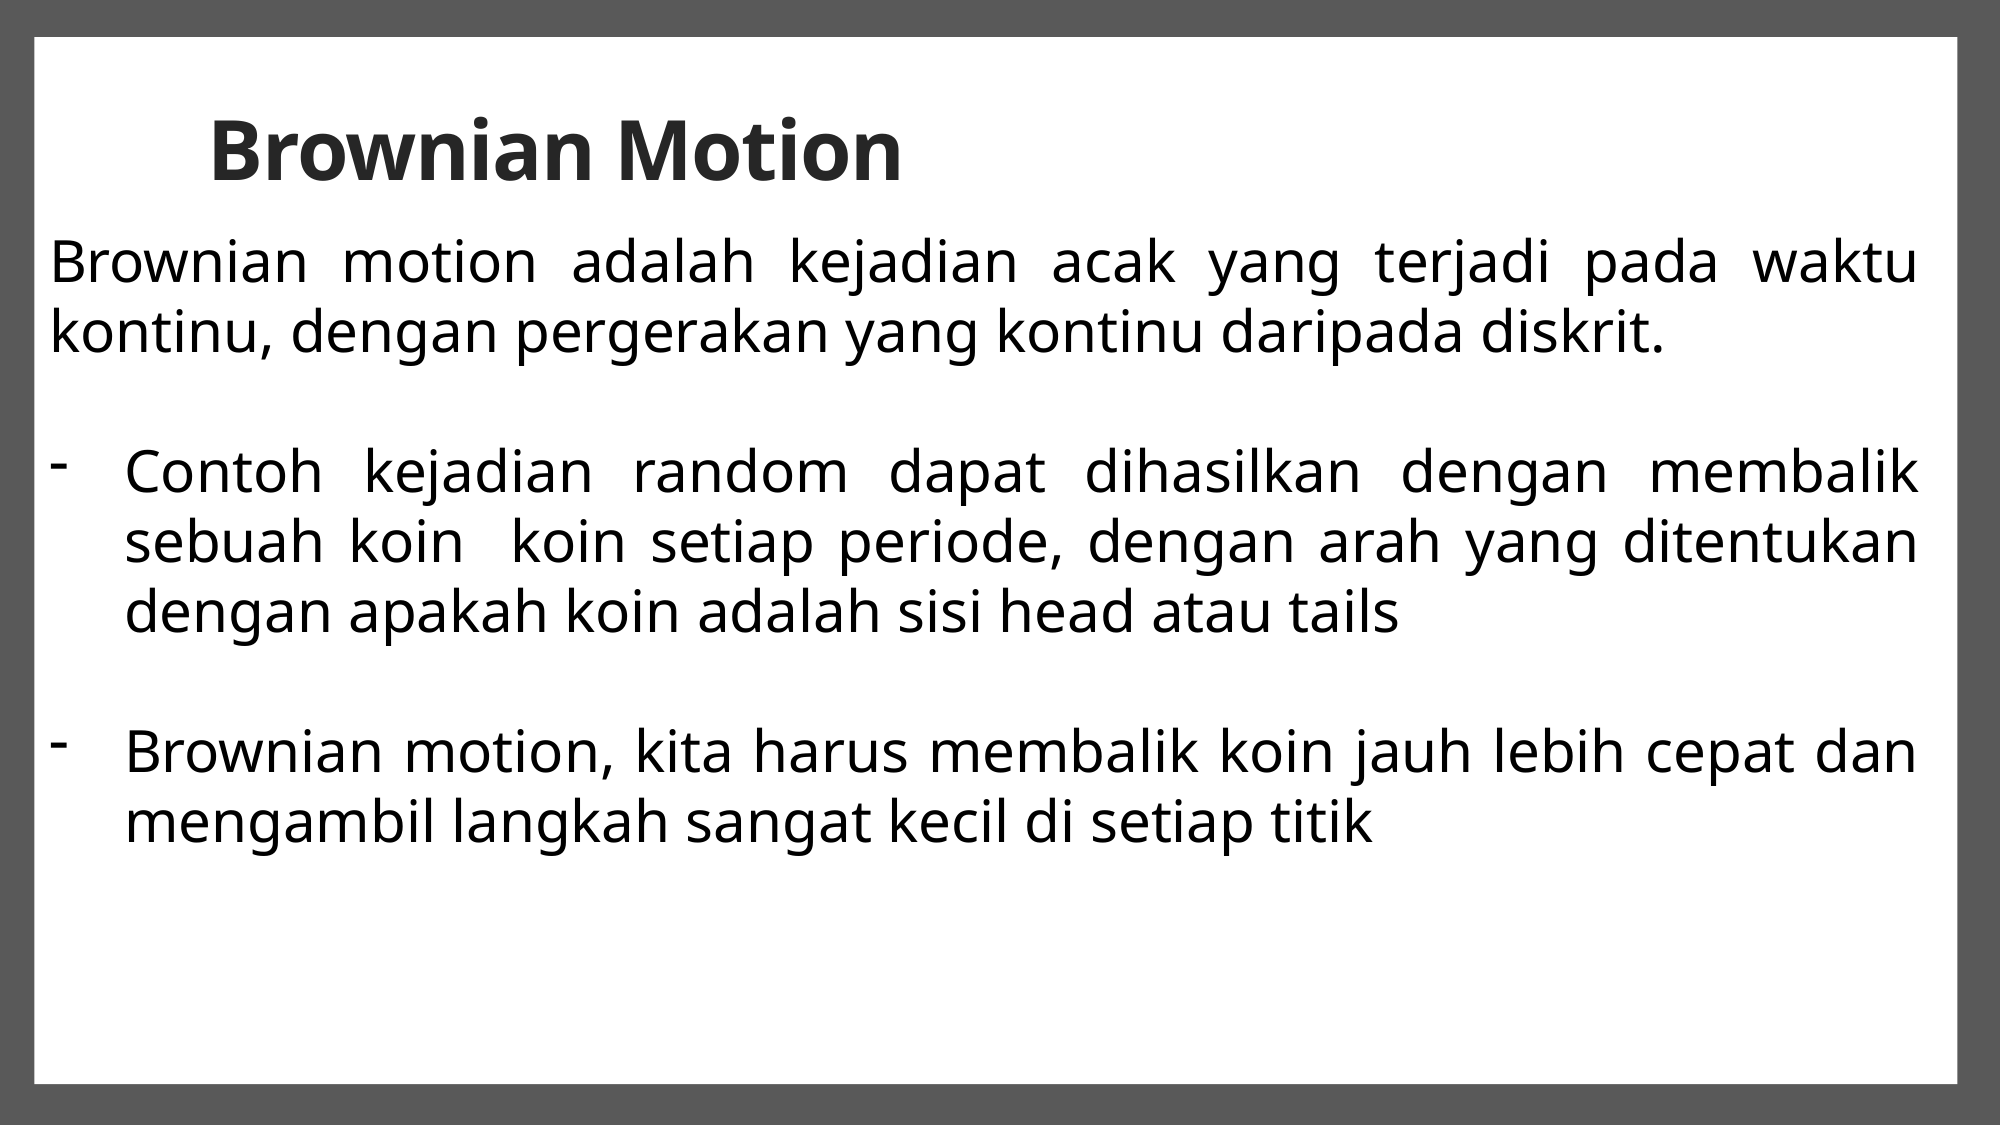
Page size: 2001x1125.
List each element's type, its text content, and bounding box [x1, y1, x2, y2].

title Brownian Motion [192, 90, 1800, 216]
text_box [0, 0, 2000, 1125]
text_box [34, 37, 1958, 1085]
text_box Brownian motion adalah kejadian acak yang terjadi pada waktu kontinu, dengan pergerakan yang kontinu daripada diskrit. Contoh kejadian random dapat dihasilkan dengan membalik sebuah koin koin setiap periode, dengan arah yang ditentukan dengan apakah koin adalah sisi head atau tails Brownian motion, kita harus membalik koin jauh lebih cepat dan mengambil langkah sangat kecil di setiap titik [34, 216, 1935, 862]
